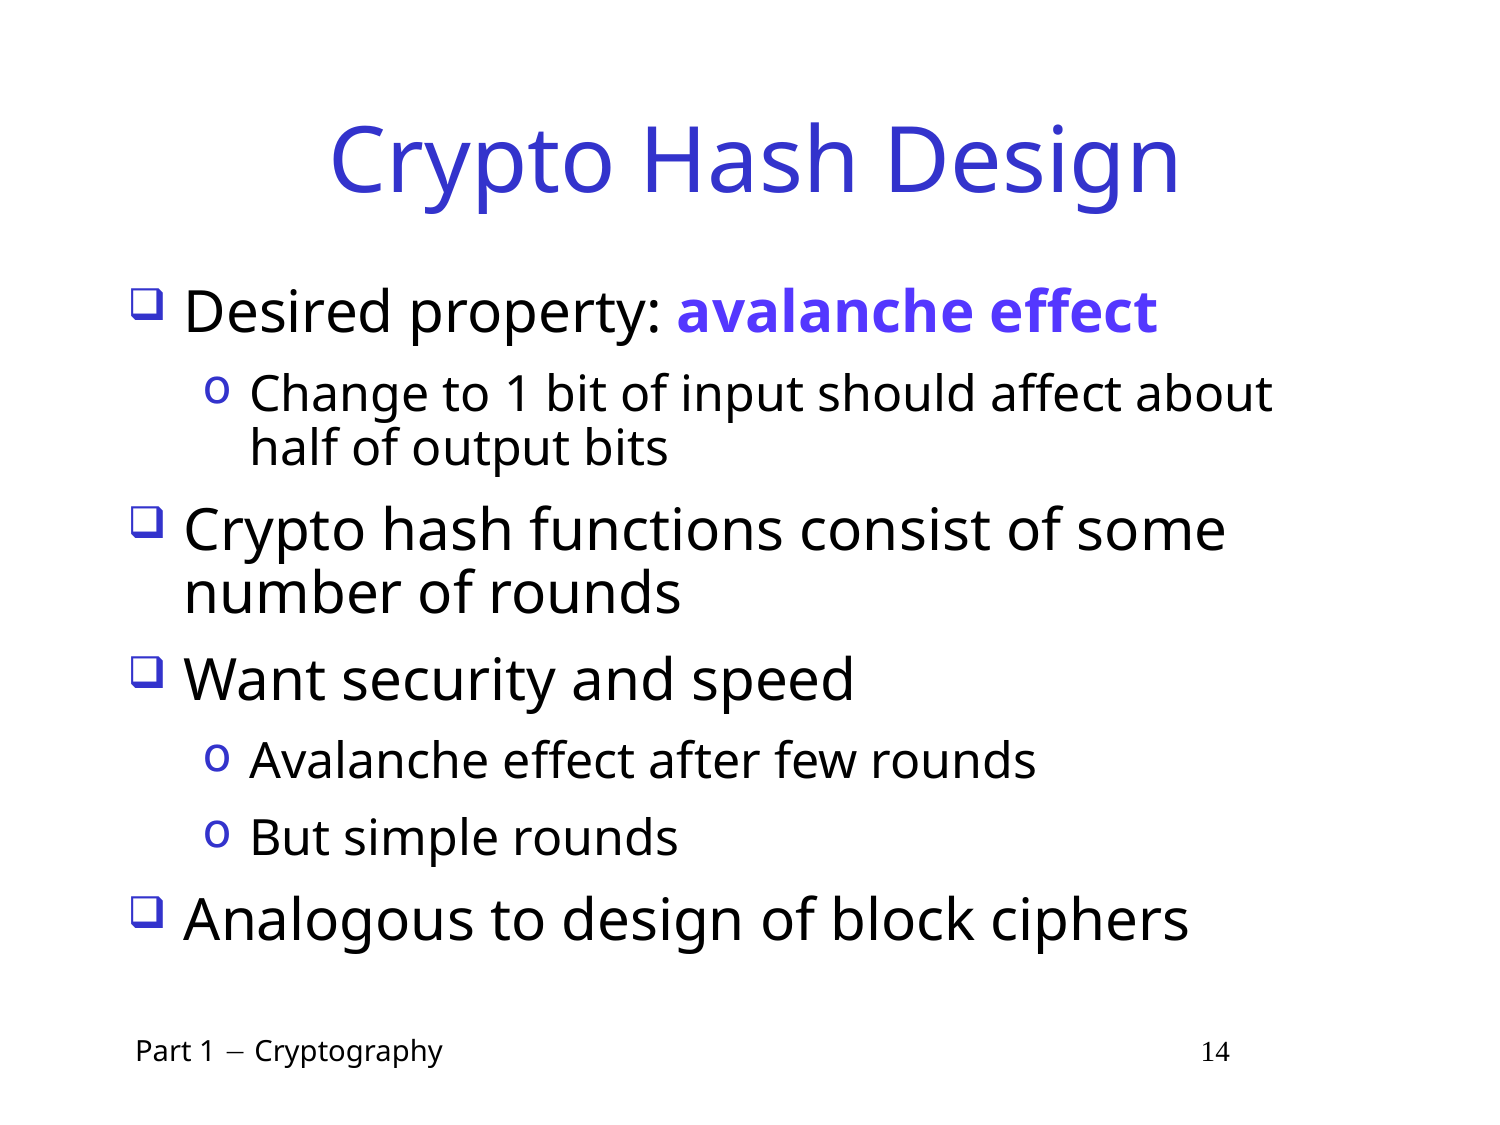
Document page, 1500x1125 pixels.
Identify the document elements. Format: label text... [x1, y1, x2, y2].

list Desired property: avalanche effect Change to 1 bit of input should affect about half of output bits Crypto hash functions consist of some number of rounds Want security and speed Avalanche effect after few rounds But simple rounds Analogous to design of block ciphers [112, 274, 1388, 988]
footer Part 1  Cryptography 14 [112, 1024, 1401, 1101]
title Crypto Hash Design [112, 62, 1401, 251]
